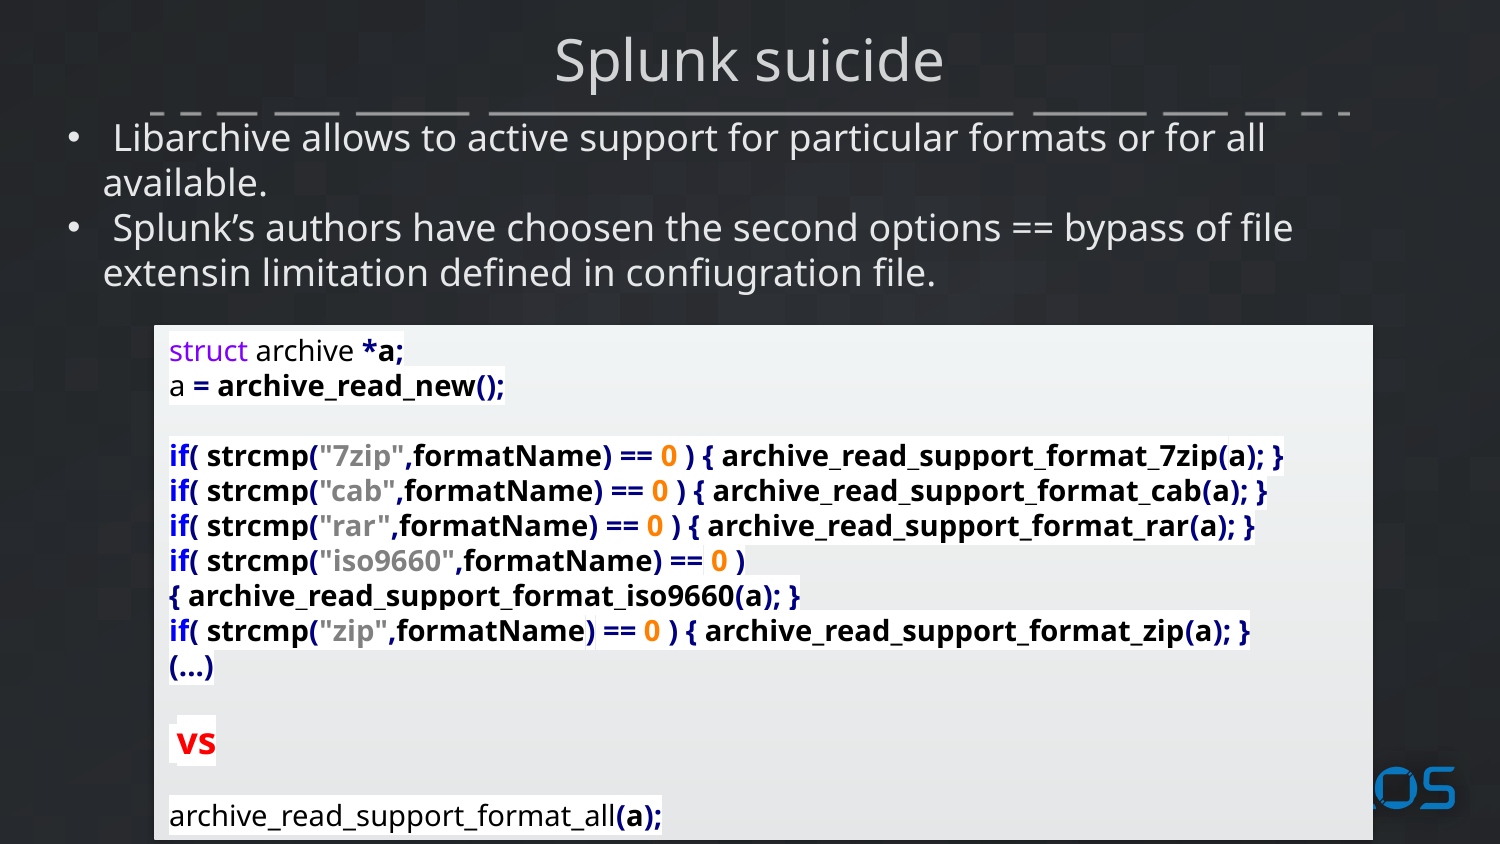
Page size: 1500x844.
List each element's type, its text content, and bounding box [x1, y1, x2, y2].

text_box struct archive *a; a = archive_read_new(); if( strcmp("7zip",formatName) == 0 ) { archive_read_support_format_7zip(a); } if( strcmp("cab",formatName) == 0 ) { archive_read_support_format_cab(a); } if( strcmp("rar",formatName) == 0 ) { archive_read_support_format_rar(a); } if( strcmp("iso9660",formatName) == 0 ) { archive_read_support_format_iso9660(a); } if( strcmp("zip",formatName) == 0 ) { archive_read_support_format_zip(a); } (...) vs archive_read_support_format_all(a); [154, 325, 1373, 840]
text_box Libarchive allows to active support for particular formats or for all available. Splunk’s authors have choosen the second options == bypass of file extensin limitation defined in confiugration file. [52, 107, 1394, 302]
title Splunk suicide [75, 0, 1425, 129]
